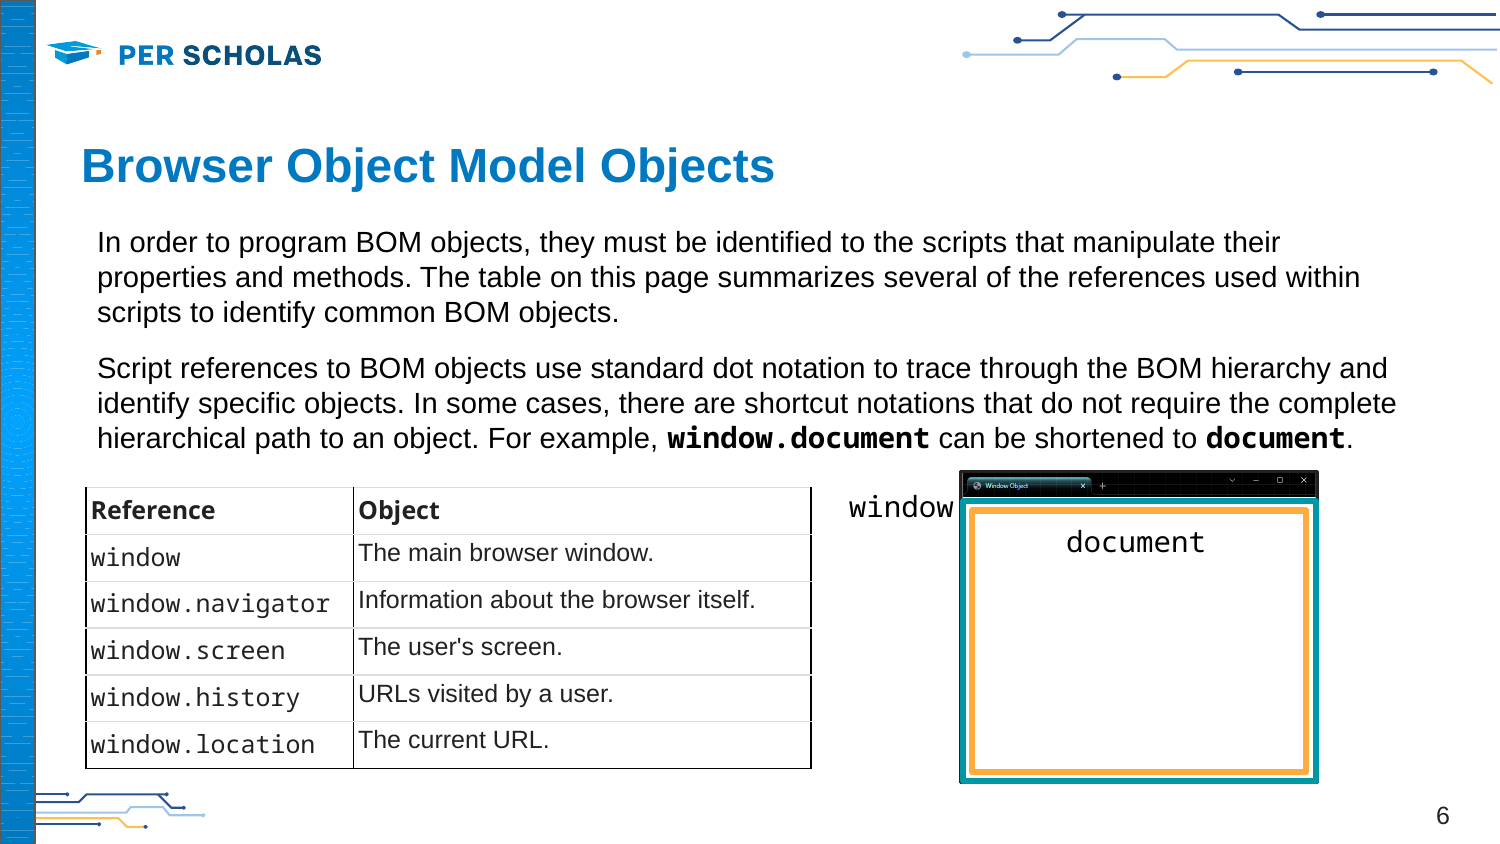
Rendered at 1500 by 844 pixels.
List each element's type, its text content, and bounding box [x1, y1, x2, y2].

table_cell window.screen [87, 629, 353, 674]
table_cell window.history [87, 676, 353, 721]
table_cell window [87, 535, 353, 581]
picture [36, 17, 339, 83]
table_cell The main browser window. [354, 535, 810, 581]
table_header Reference [87, 488, 353, 534]
table_cell The current URL. [354, 722, 810, 768]
table_cell window.navigator [87, 582, 353, 627]
table_cell Information about the browser itself. [354, 582, 810, 627]
text_box [765, 373, 1220, 416]
list In order to program BOM objects, they must be identified to the scripts that manipulate their properties and methods. The table on this page summarizes several of the references used within scripts to identify common BOM objects. Script references to BOM objects use standard dot notation to trace through the BOM hierarchy and identify specific objects. In some cases, there are shortcut notations that do not require the complete hierarchical path to an object. For example, window.document can be shortened to document. [85, 211, 1429, 769]
table_cell URLs visited by a user. [354, 676, 810, 721]
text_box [833, 472, 1317, 782]
title Browser Object Model Objects [69, 119, 1402, 207]
slide_number ‹#› [1395, 768, 1491, 836]
table_cell window.location [87, 722, 353, 768]
table_header Object [354, 488, 810, 534]
table_cell The user's screen. [354, 629, 810, 674]
